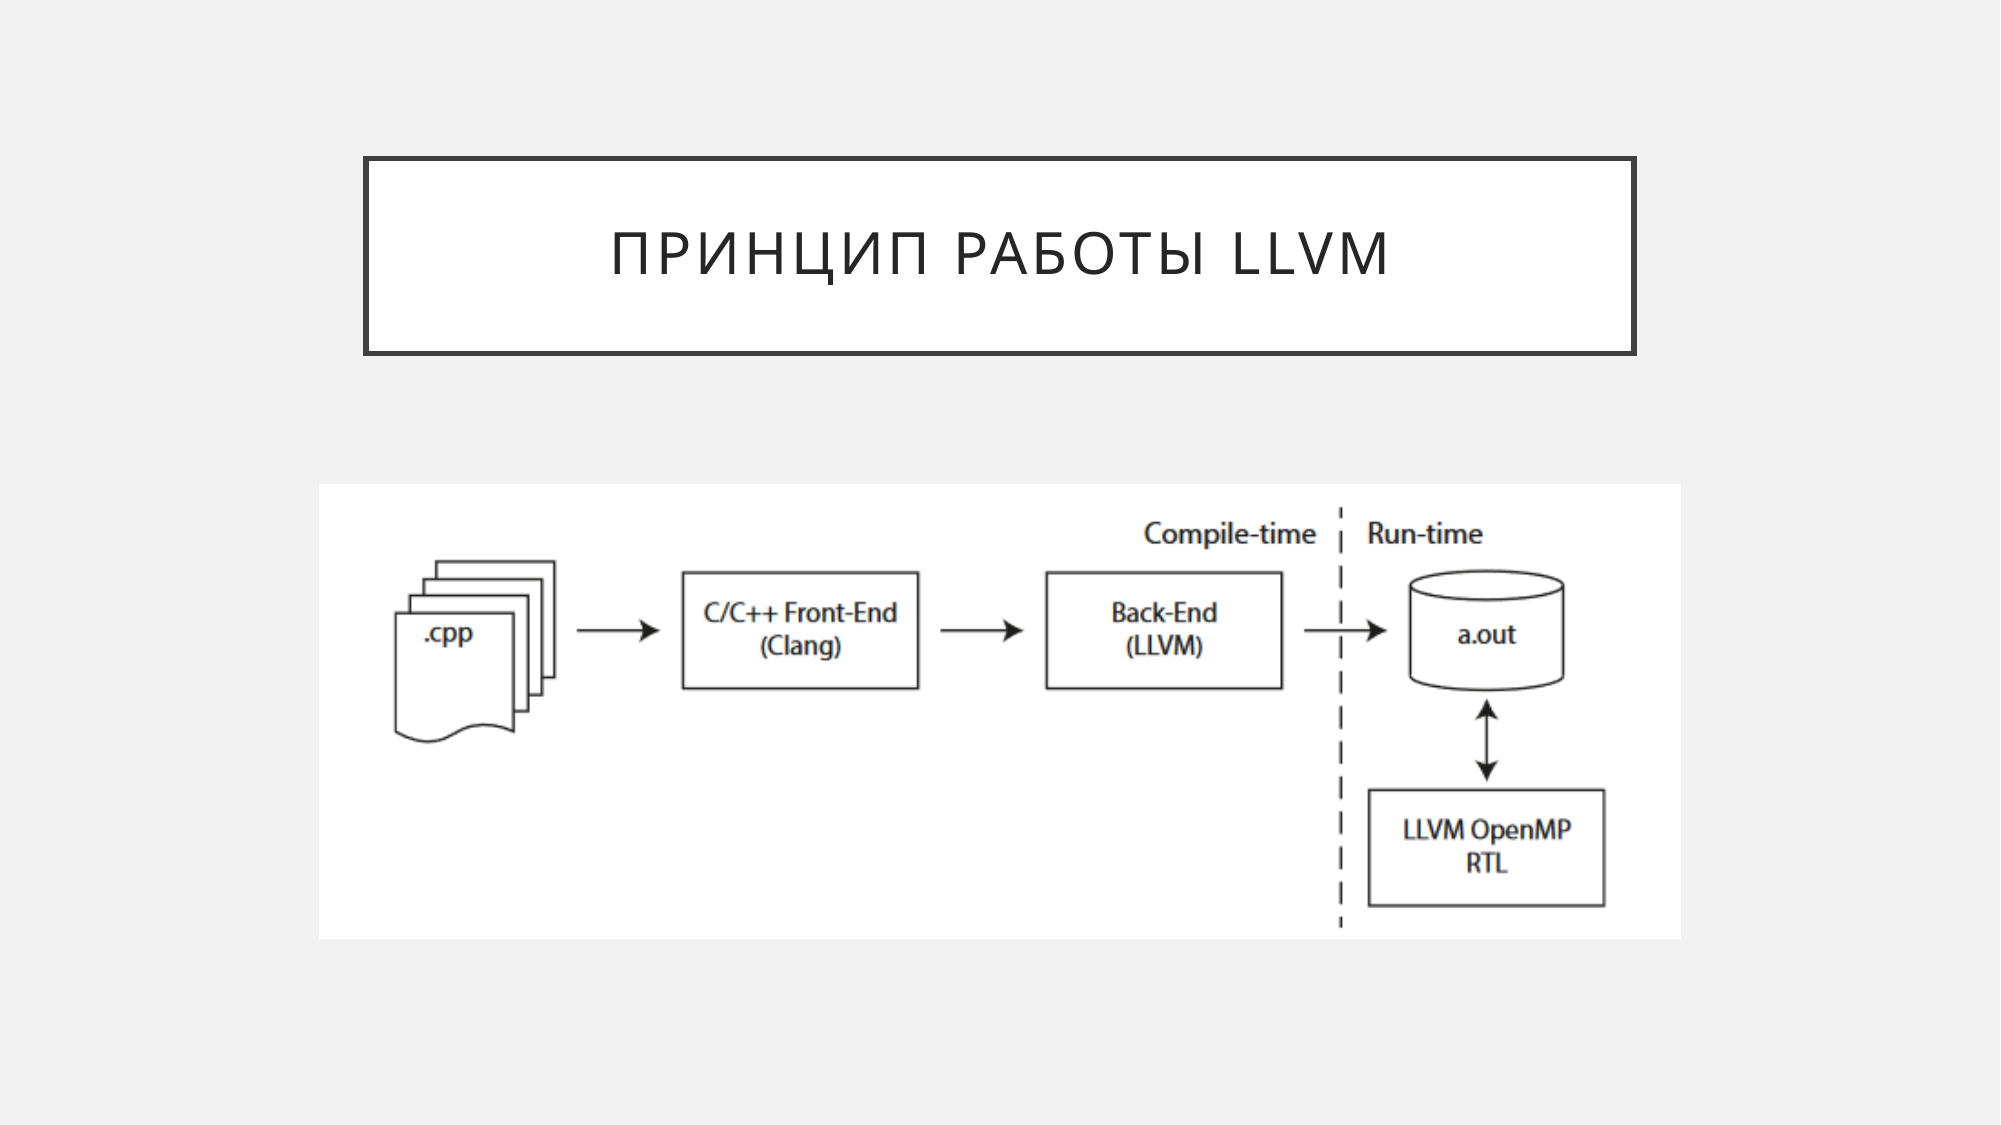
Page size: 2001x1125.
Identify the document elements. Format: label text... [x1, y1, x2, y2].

title Принцип работы LLVM [363, 156, 1637, 356]
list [319, 484, 1681, 939]
